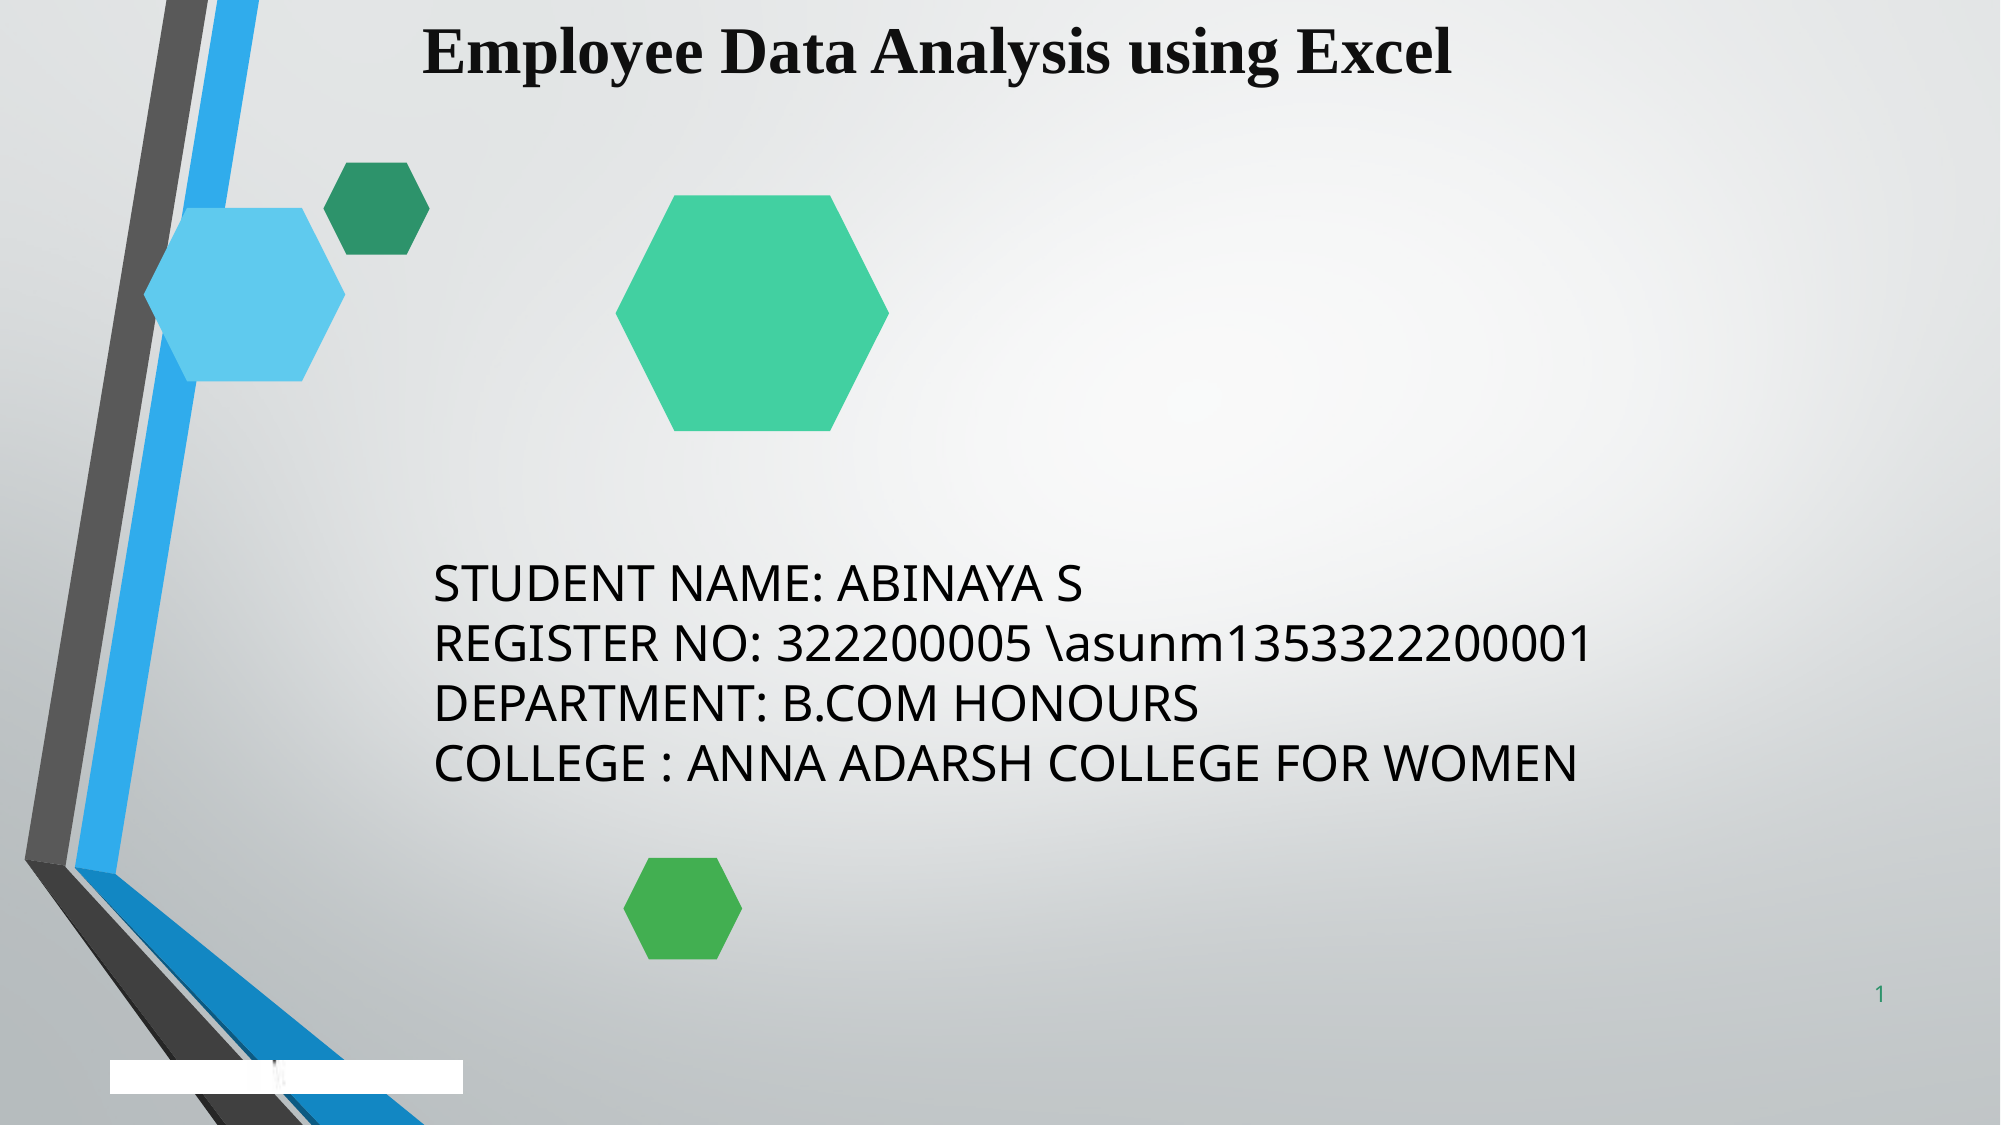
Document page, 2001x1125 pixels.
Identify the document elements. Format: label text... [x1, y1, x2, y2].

slide_number 1 [1796, 668, 1887, 1125]
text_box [143, 162, 430, 382]
text_box [623, 859, 743, 960]
text_box [615, 195, 890, 432]
picture [110, 1060, 463, 1094]
title Employee Data Analysis using Excel [0, 0, 1502, 181]
text_box STUDENT NAME: ABINAYA S REGISTER NO: 322200005 \asunm1353322200001 DEPARTMENT: B.COM HONOURS COLLEGE : ANNA ADARSH COLLEGE FOR WOMEN [418, 543, 1832, 859]
